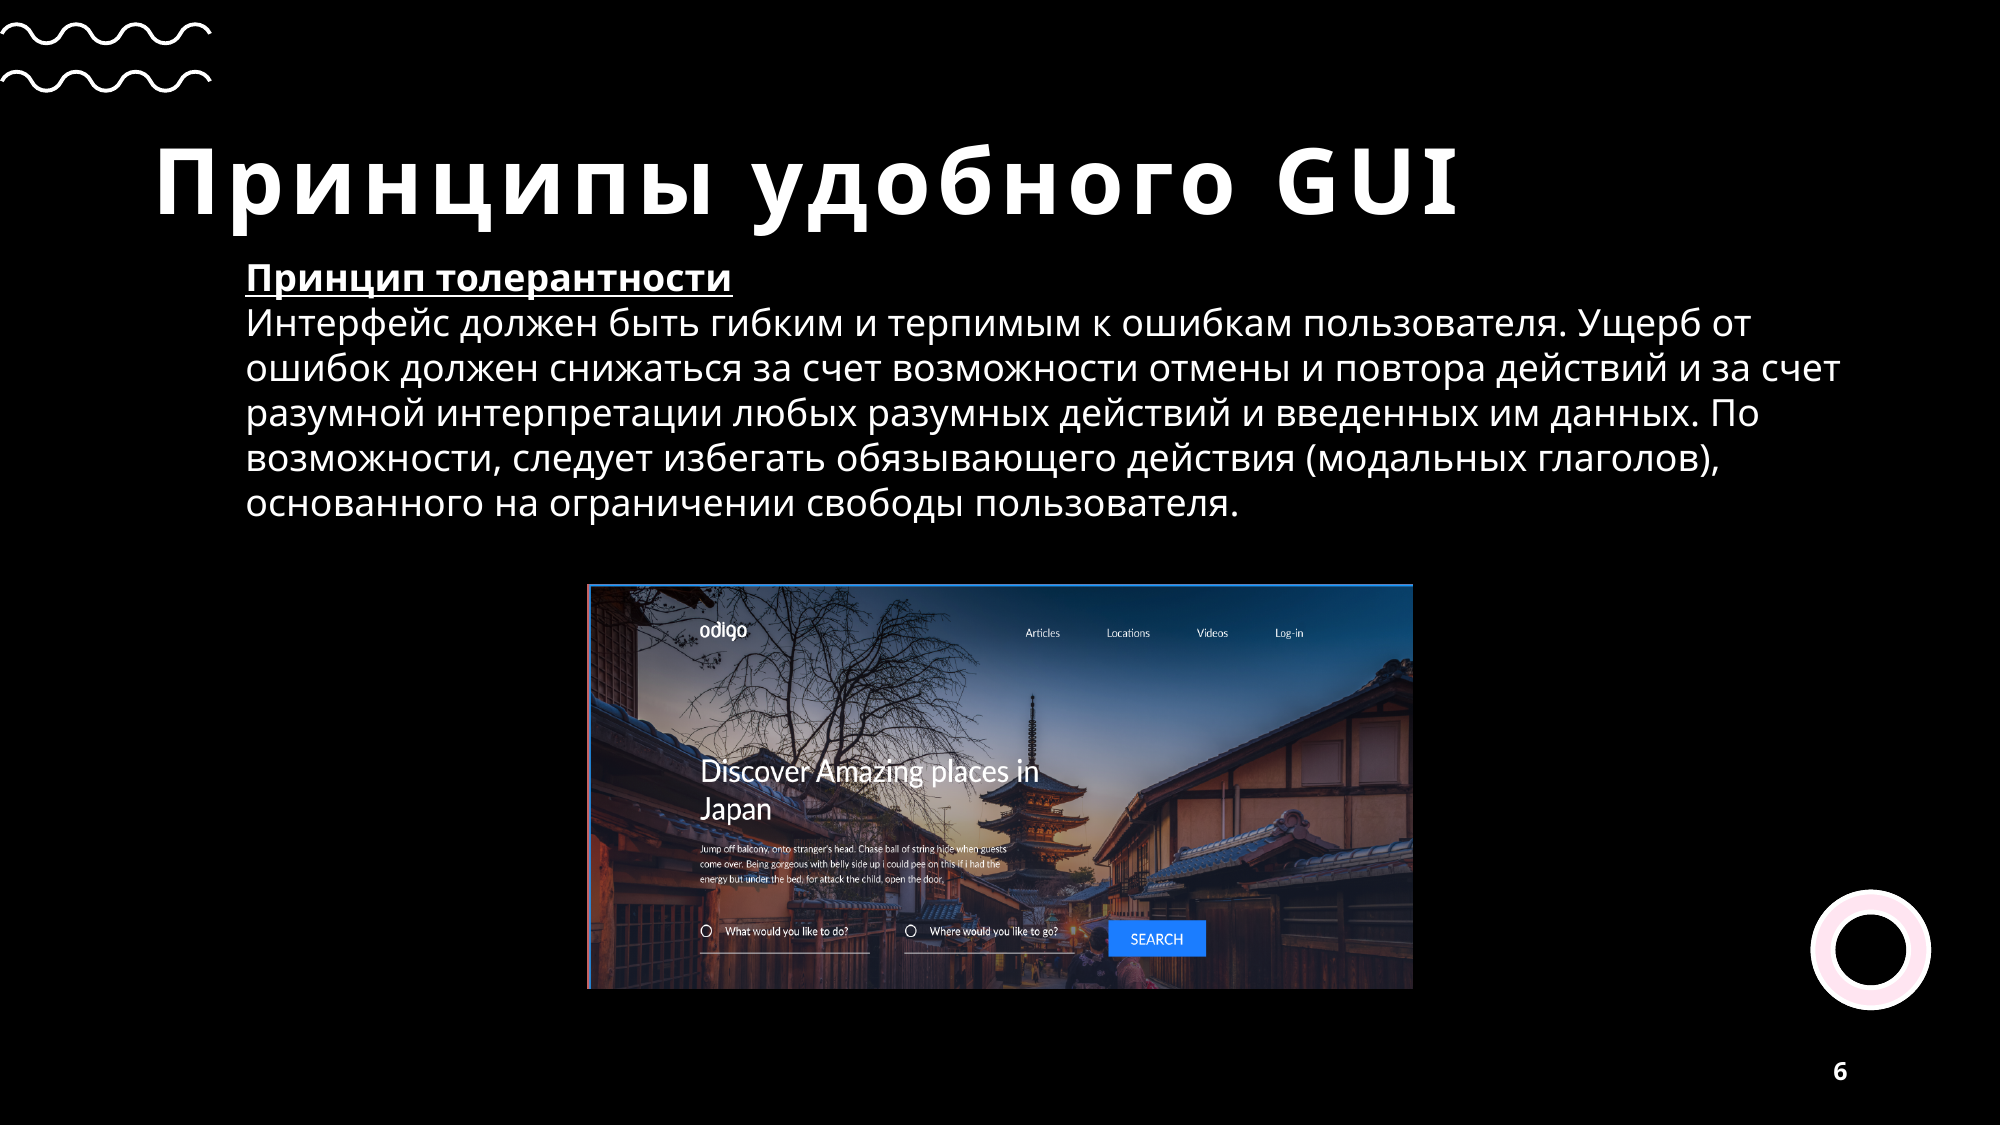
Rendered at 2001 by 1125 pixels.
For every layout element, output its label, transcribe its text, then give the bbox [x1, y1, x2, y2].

slide_number 6 [1412, 1042, 1863, 1103]
title Принципы удобного GUI [137, 92, 1863, 278]
picture [587, 584, 1413, 989]
text_box Принцип толерантности Интерфейс должен быть гибким и терпимым к ошибкам пользователя. Ущерб от ошибок должен снижаться за счет возможности отмены и повтора действий и за счет разумной интерпретации любых разумных действий и введенных им данных. По возможности, следует избегать обязывающего действия (модальных глаголов), основанного на ограничении свободы пользователя. [230, 246, 1863, 582]
